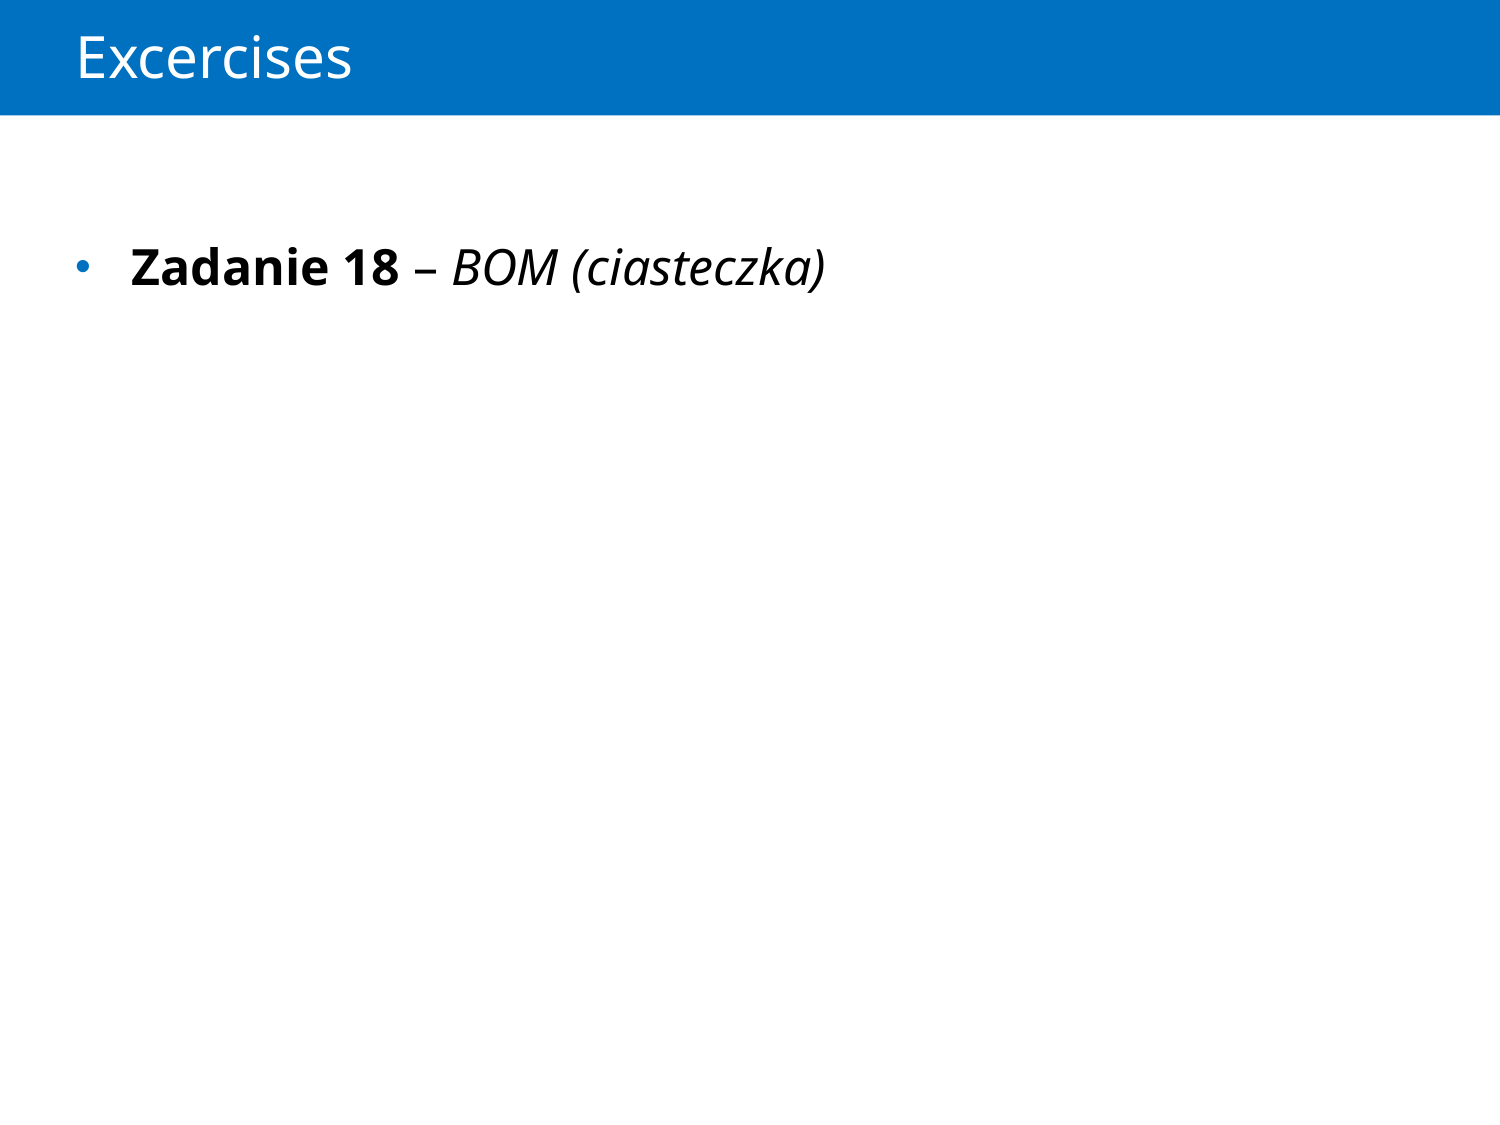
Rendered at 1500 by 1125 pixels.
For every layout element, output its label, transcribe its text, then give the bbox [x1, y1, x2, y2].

title Excercises [75, 0, 1351, 122]
text_box Zadanie 18 – BOM (ciasteczka) [75, 235, 1463, 1005]
